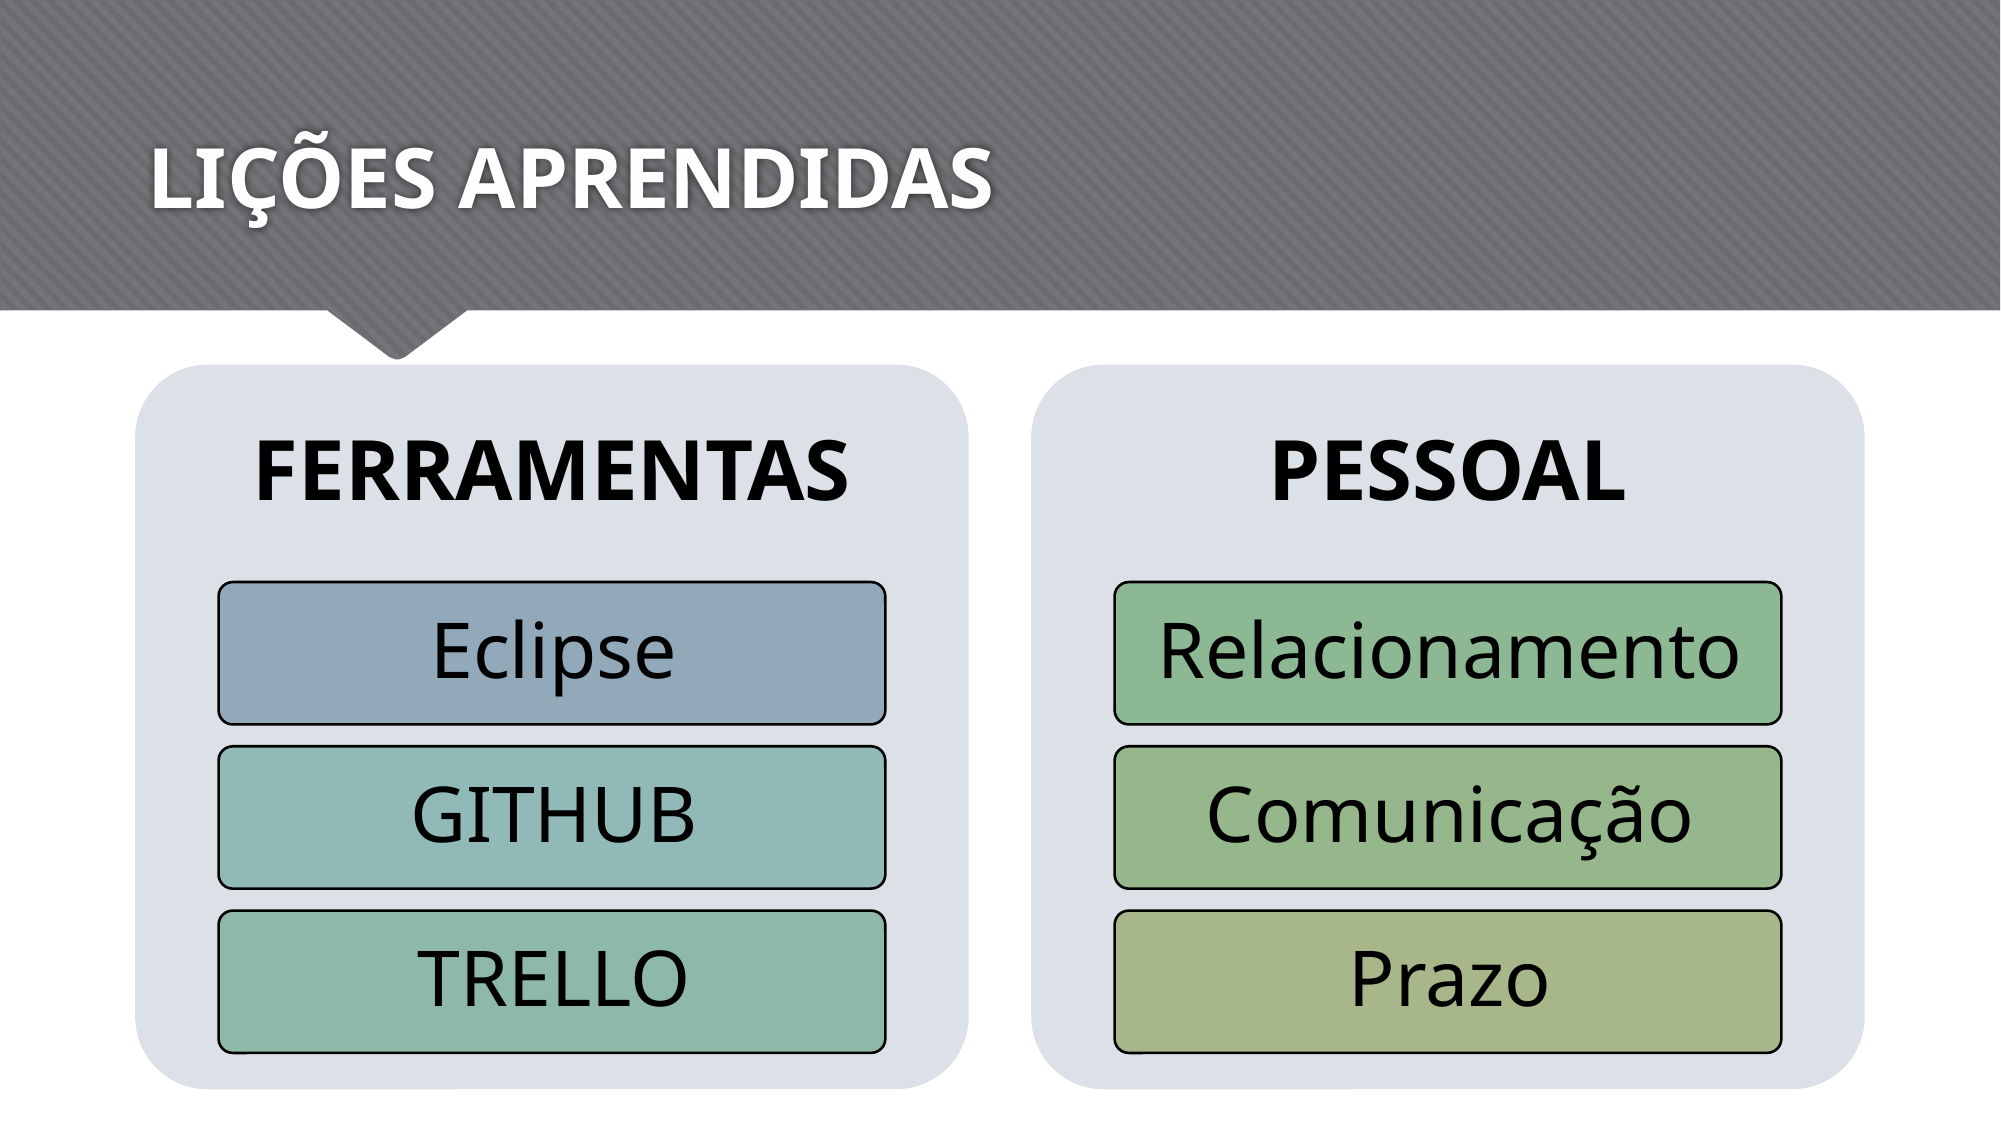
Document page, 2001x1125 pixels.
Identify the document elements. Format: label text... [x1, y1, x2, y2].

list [134, 364, 1866, 1090]
title LIÇÕES APRENDIDAS [132, 73, 1868, 233]
